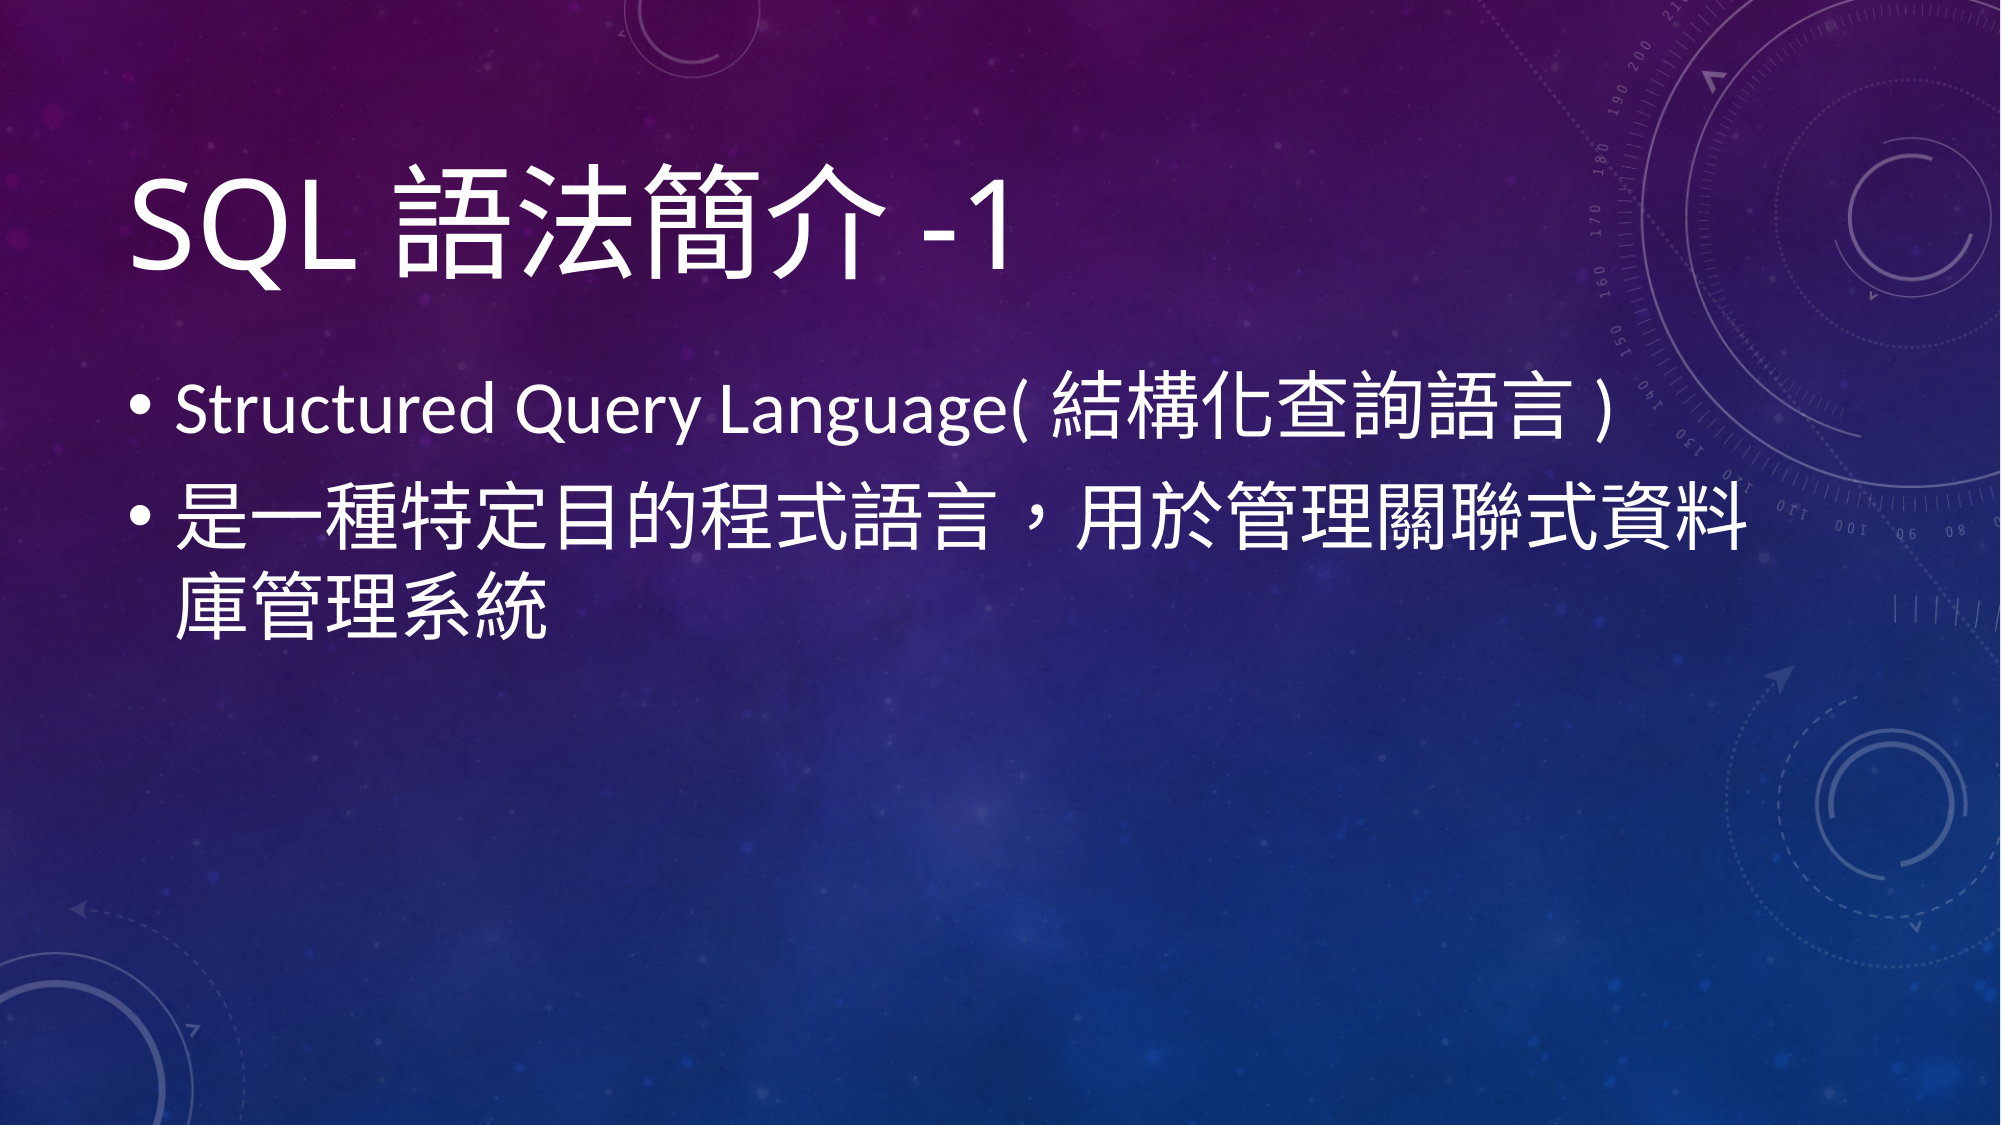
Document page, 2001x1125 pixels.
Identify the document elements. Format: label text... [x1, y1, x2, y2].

title SQL語法簡介-1 [112, 99, 1775, 339]
picture [0, 0, 2001, 1125]
list Structured Query Language(結構化查詢語言) 是一種特定目的程式語言，用於管理關聯式資料庫管理系統 [112, 351, 1775, 950]
